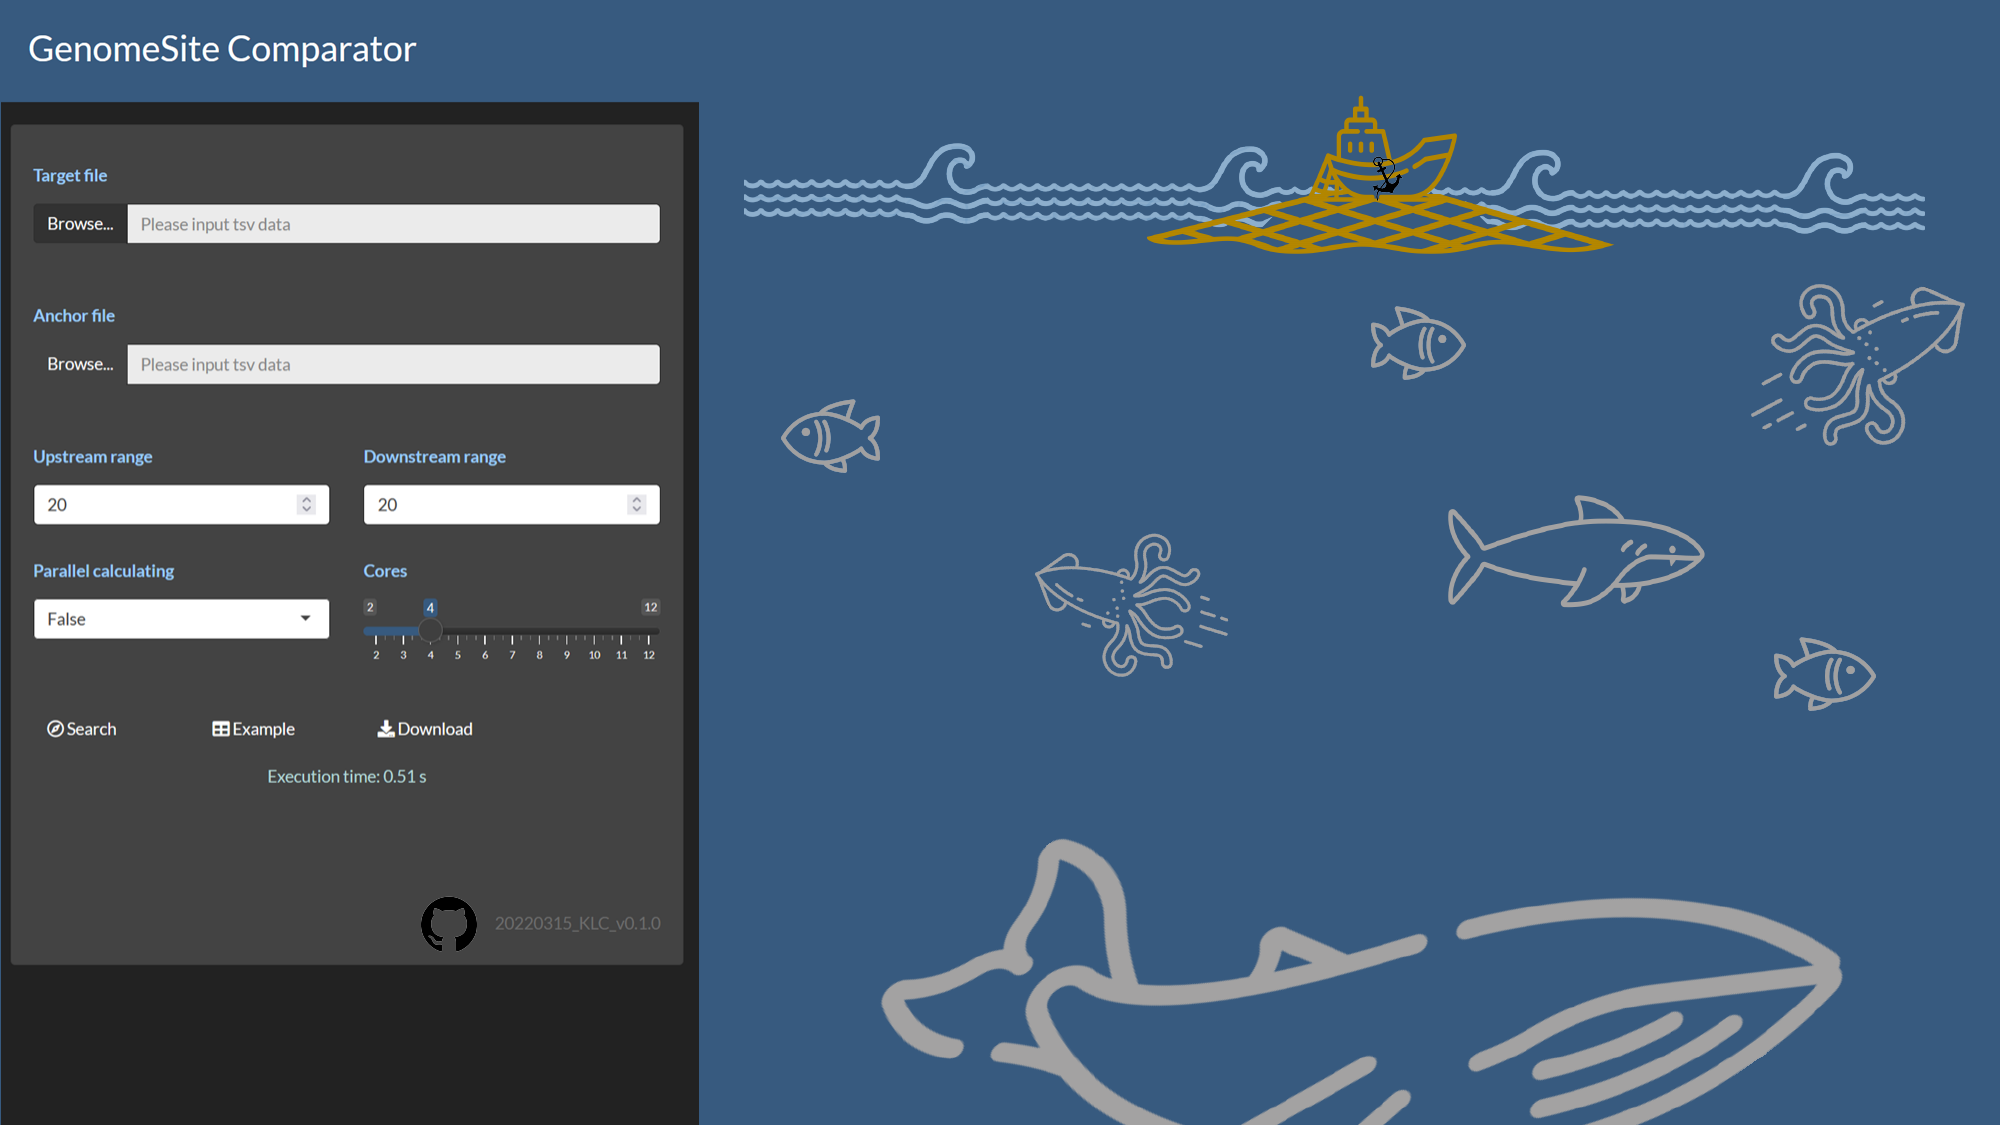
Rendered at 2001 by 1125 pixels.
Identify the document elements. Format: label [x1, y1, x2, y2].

picture [1766, 270, 1950, 454]
picture [1371, 294, 1467, 392]
picture [1055, 526, 1209, 679]
text_box [1308, 65, 1457, 230]
picture [744, 137, 1308, 248]
picture [781, 387, 880, 485]
picture [1457, 137, 1925, 248]
picture [1774, 625, 1876, 723]
picture [1, 0, 700, 1125]
text_box [1139, 194, 1618, 265]
picture [949, 408, 1768, 1125]
